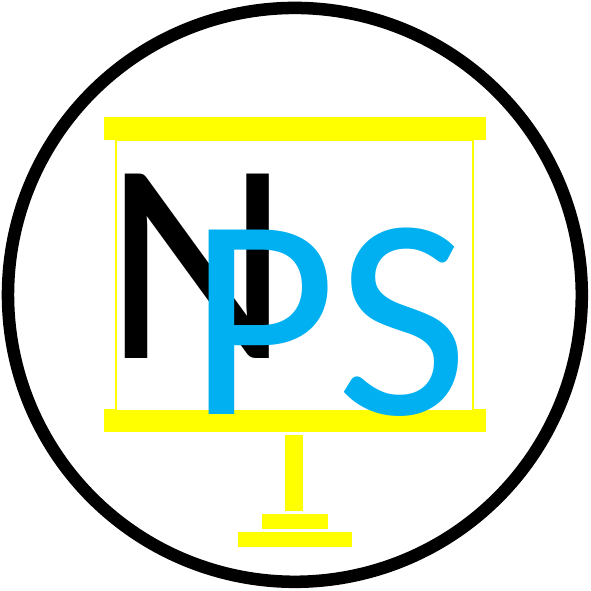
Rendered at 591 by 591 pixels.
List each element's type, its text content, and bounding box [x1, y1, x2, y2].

text_box [234, 529, 355, 550]
text_box PS [173, 119, 502, 480]
text_box N [89, 63, 387, 424]
text_box [259, 511, 331, 532]
text_box [6, 6, 583, 583]
text_box [387, 114, 489, 119]
text_box [282, 480, 306, 514]
text_box [101, 424, 173, 435]
